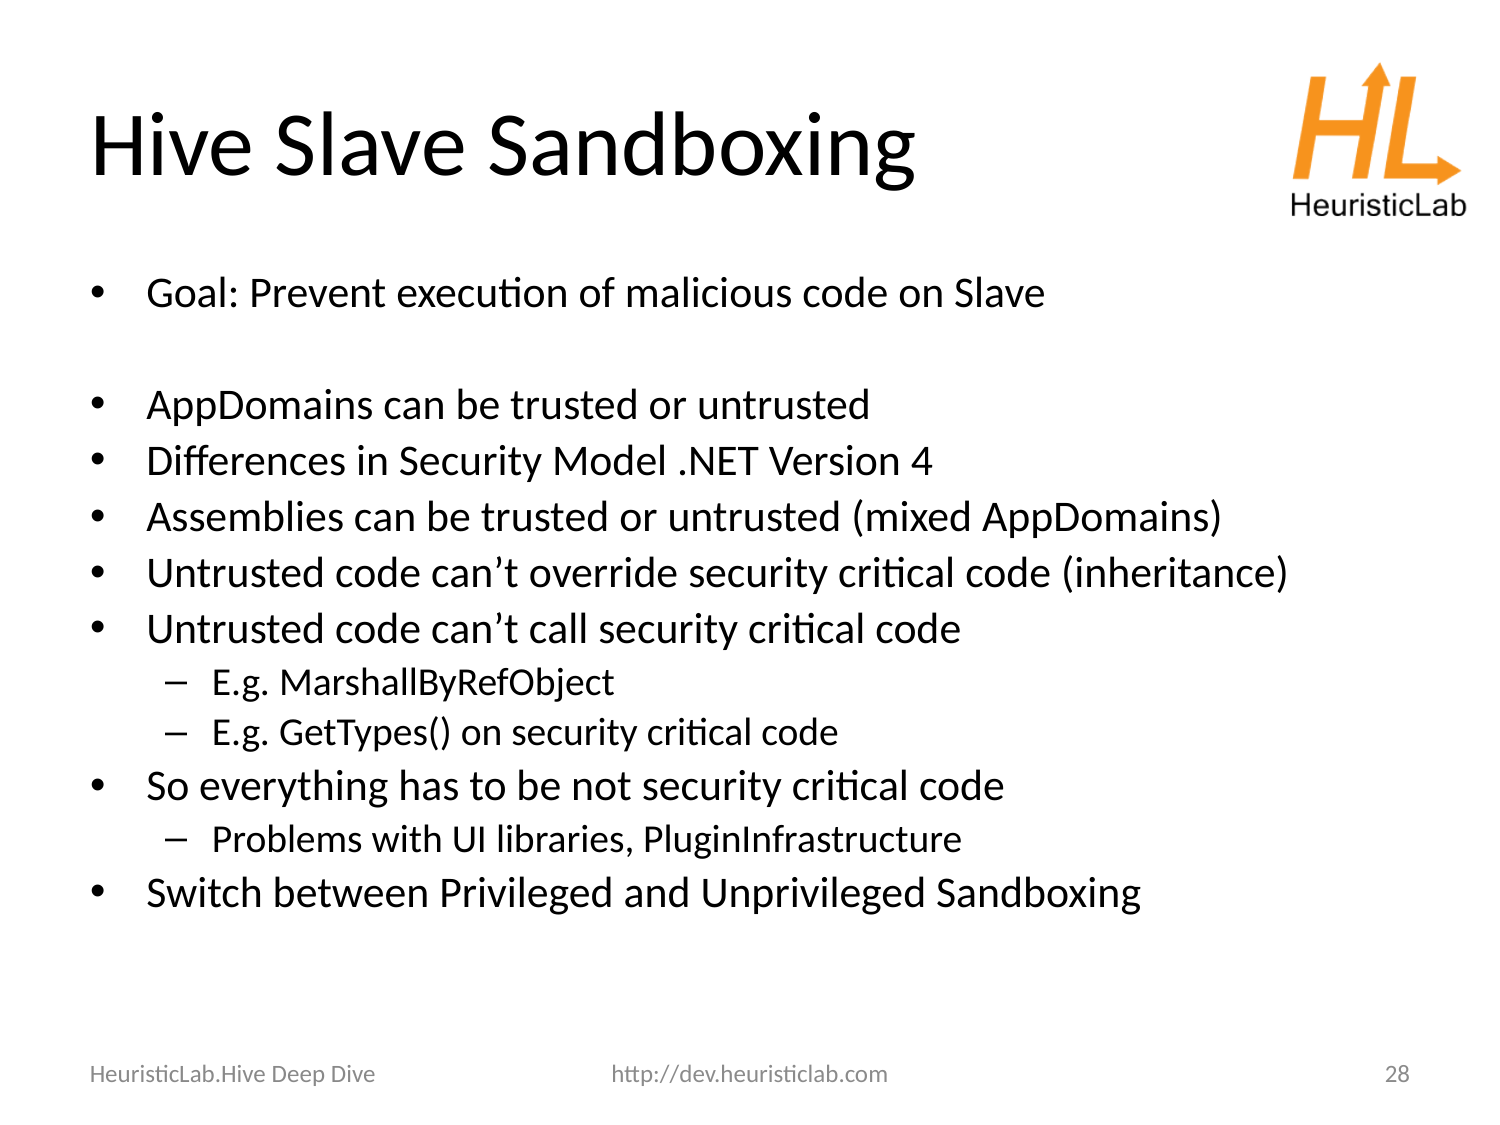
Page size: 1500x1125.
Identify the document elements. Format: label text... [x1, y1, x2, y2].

picture [1281, 27, 1474, 244]
text_box http://dev.heuristiclab.com [512, 1042, 988, 1103]
list Goal: Prevent execution of malicious code on Slave AppDomains can be trusted or untrusted Differences in Security Model .NET Version 4 Assemblies can be trusted or untrusted (mixed AppDomains) Untrusted code can’t override security critical code (inheritance) Untrusted code can’t call security critical code E.g. MarshallByRefObject E.g. GetTypes() on security critical code So everything has to be not security critical code Problems with UI libraries, PluginInfrastructure Switch between Privileged and Unprivileged Sandboxing [74, 262, 1426, 1006]
text_box 28 [1074, 1042, 1425, 1103]
title Hive Slave Sandboxing [74, 44, 1282, 233]
text_box HeuristicLab.Hive Deep Dive [75, 1042, 425, 1103]
